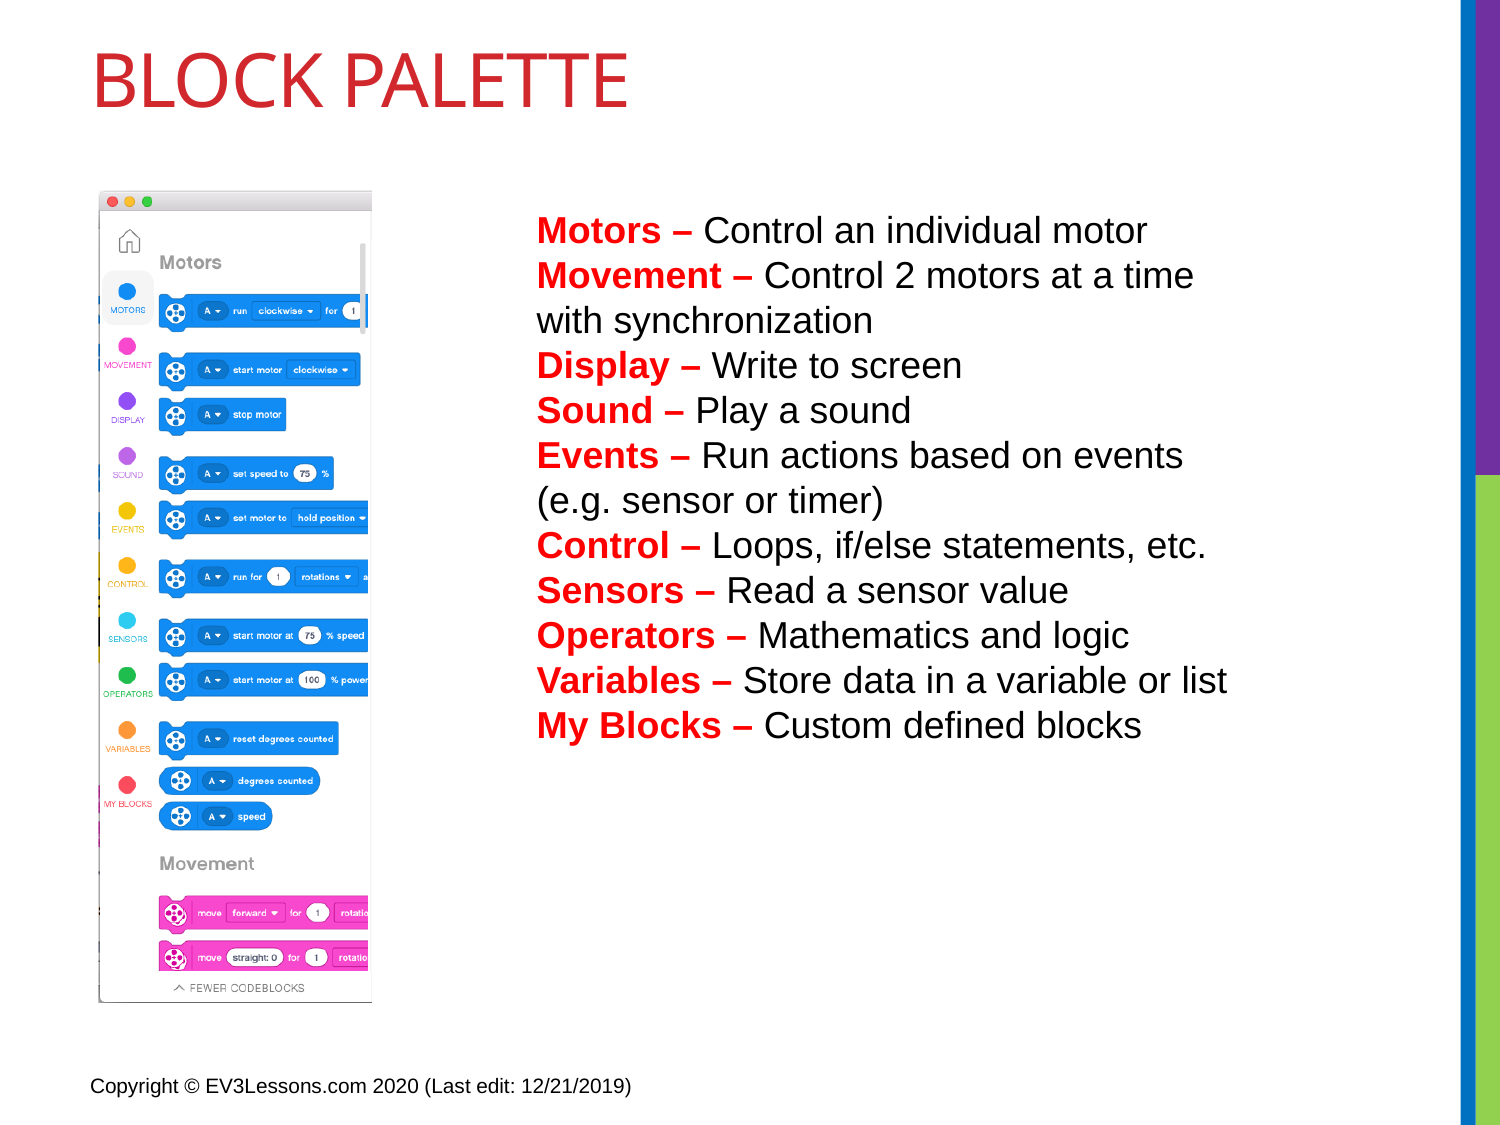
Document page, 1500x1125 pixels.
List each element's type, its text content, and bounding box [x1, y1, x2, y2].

footer Copyright © EV3Lessons.com 2020 (Last edit: 12/21/2019) [75, 1065, 677, 1112]
title BLOCK PALETTE [75, 25, 1428, 250]
picture [97, 189, 373, 1004]
text_box Motors – Control an individual motor Movement – Control 2 motors at a time with synchronization Display – Write to screen Sound – Play a sound Events – Run actions based on events (e.g. sensor or timer) Control – Loops, if/else statements, etc. Sensors – Read a sensor value Operators – Mathematics and logic Variables – Store data in a variable or list My Blocks – Custom defined blocks [521, 198, 1269, 799]
